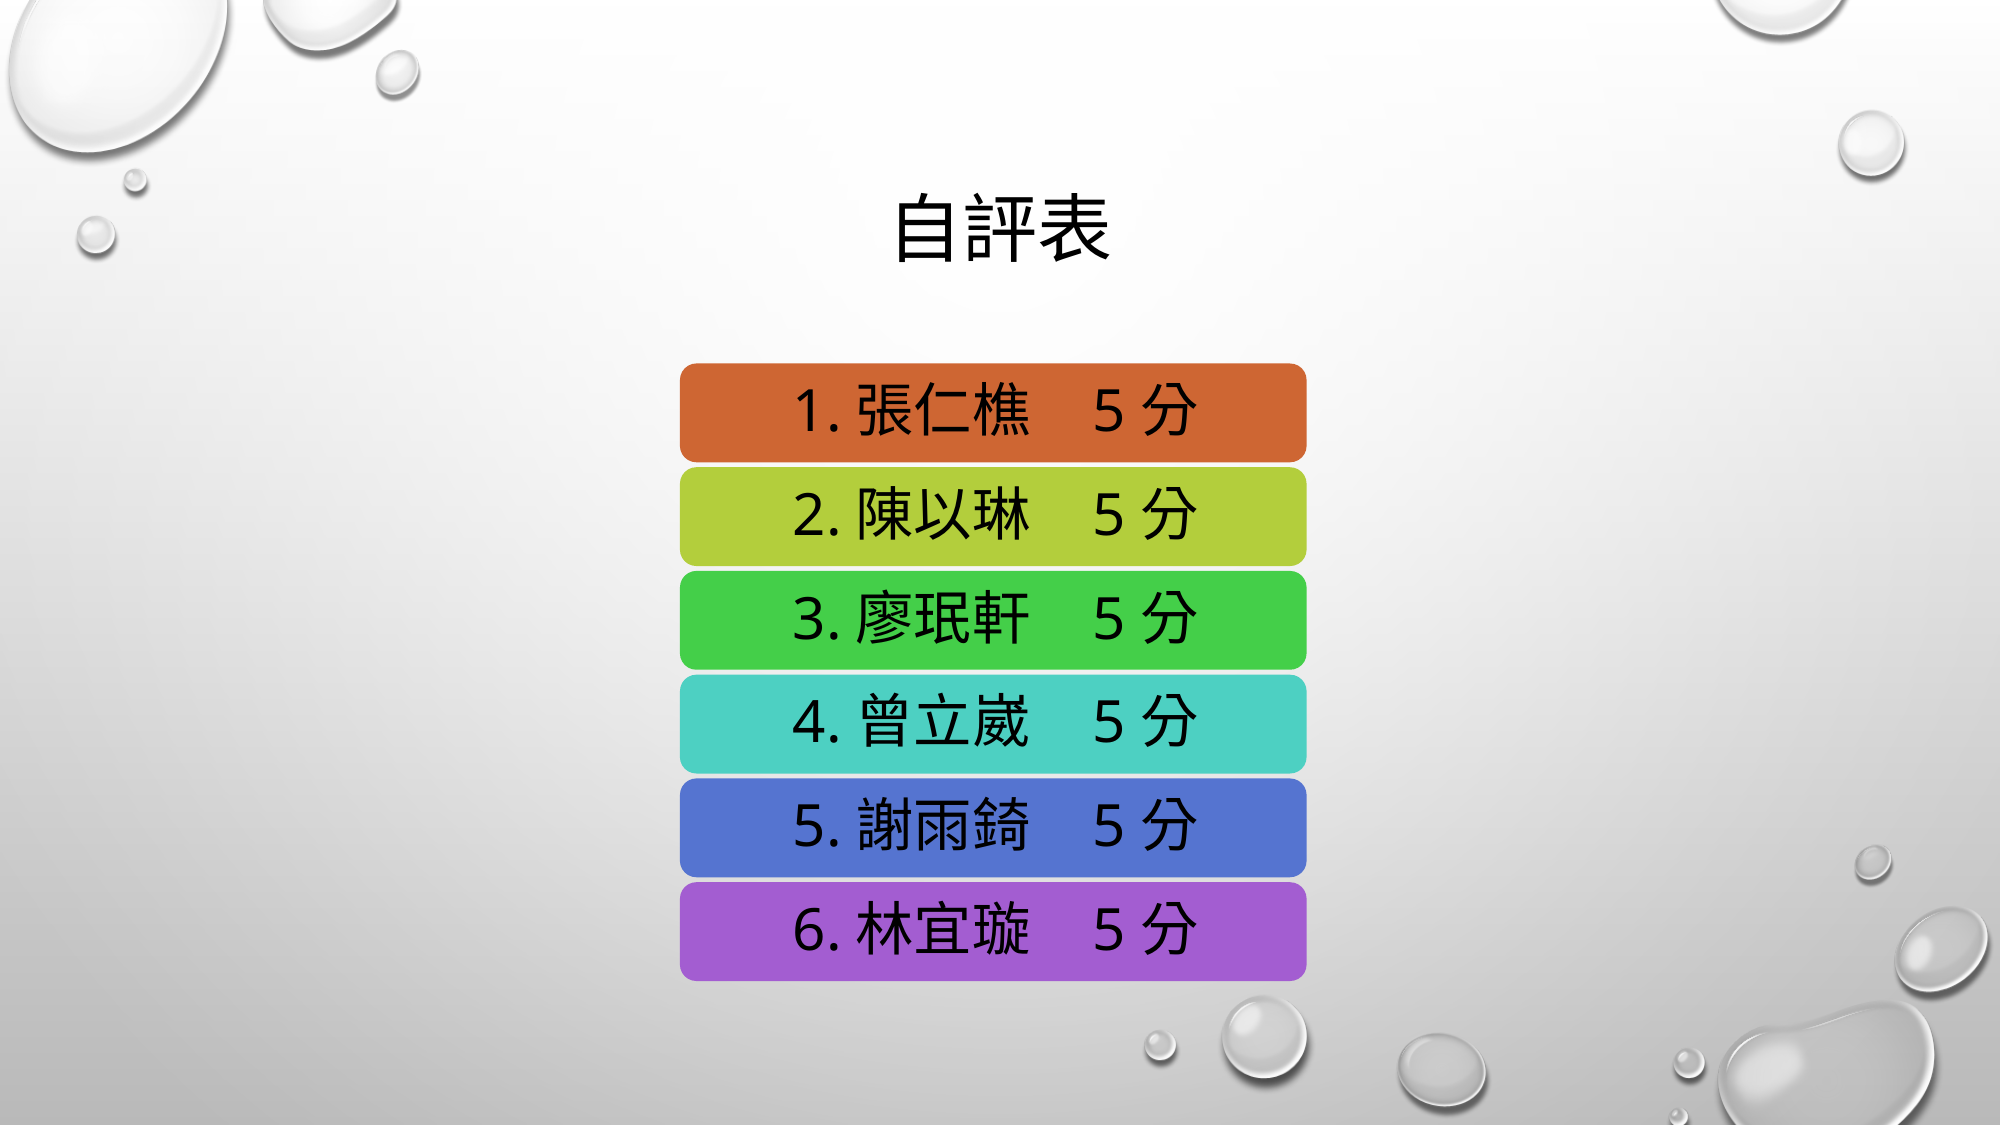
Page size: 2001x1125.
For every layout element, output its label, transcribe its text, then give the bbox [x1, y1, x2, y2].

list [122, 363, 1864, 982]
picture [0, 0, 2000, 1125]
title 自評表 [149, 101, 1851, 363]
